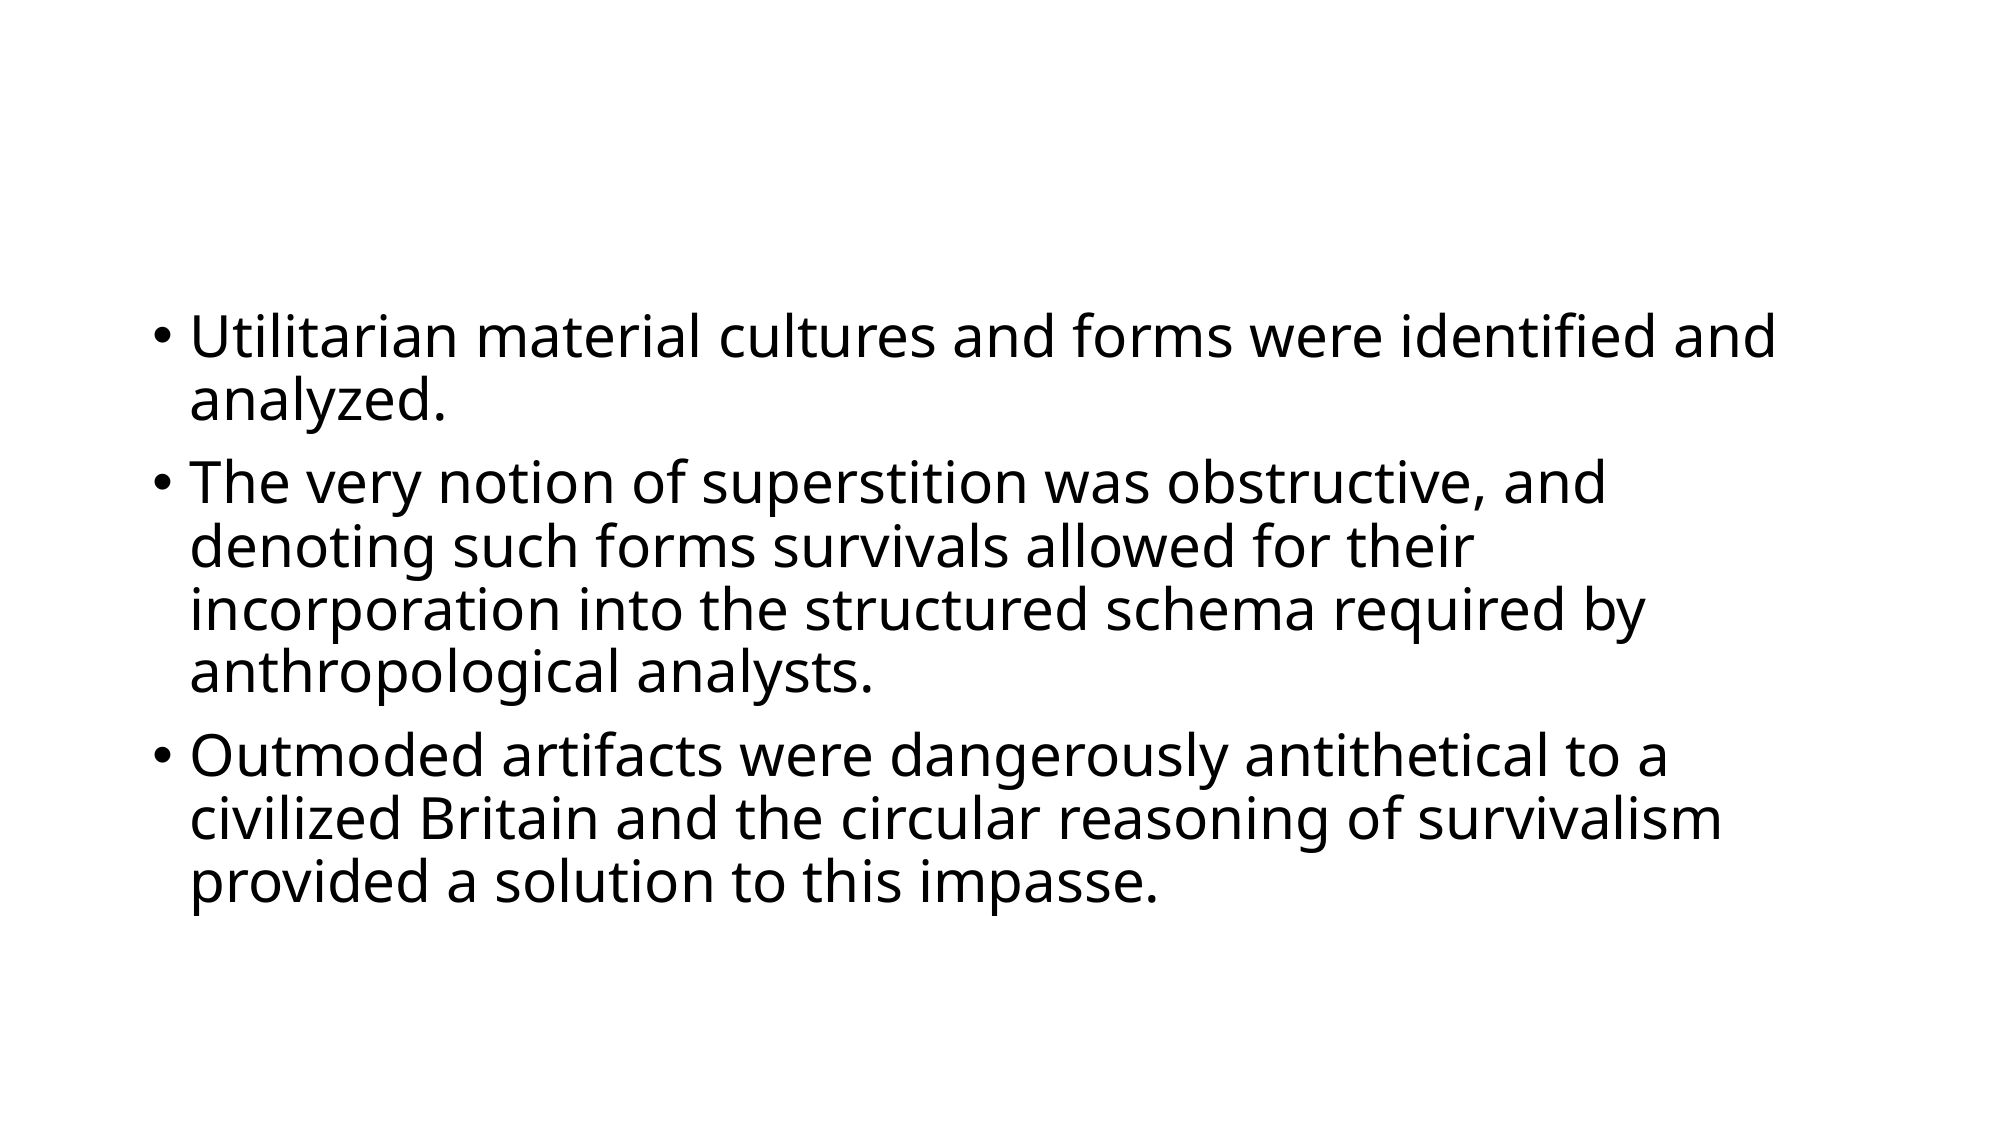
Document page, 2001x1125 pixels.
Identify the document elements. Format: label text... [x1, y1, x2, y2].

list Utilitarian material cultures and forms were identified and analyzed. The very notion of superstition was obstructive, and denoting such forms survivals allowed for their incorporation into the structured schema required by anthropological analysts. Outmoded artifacts were dangerously antithetical to a civilized Britain and the circular reasoning of survivalism provided a solution to this impasse. [137, 299, 1863, 1014]
